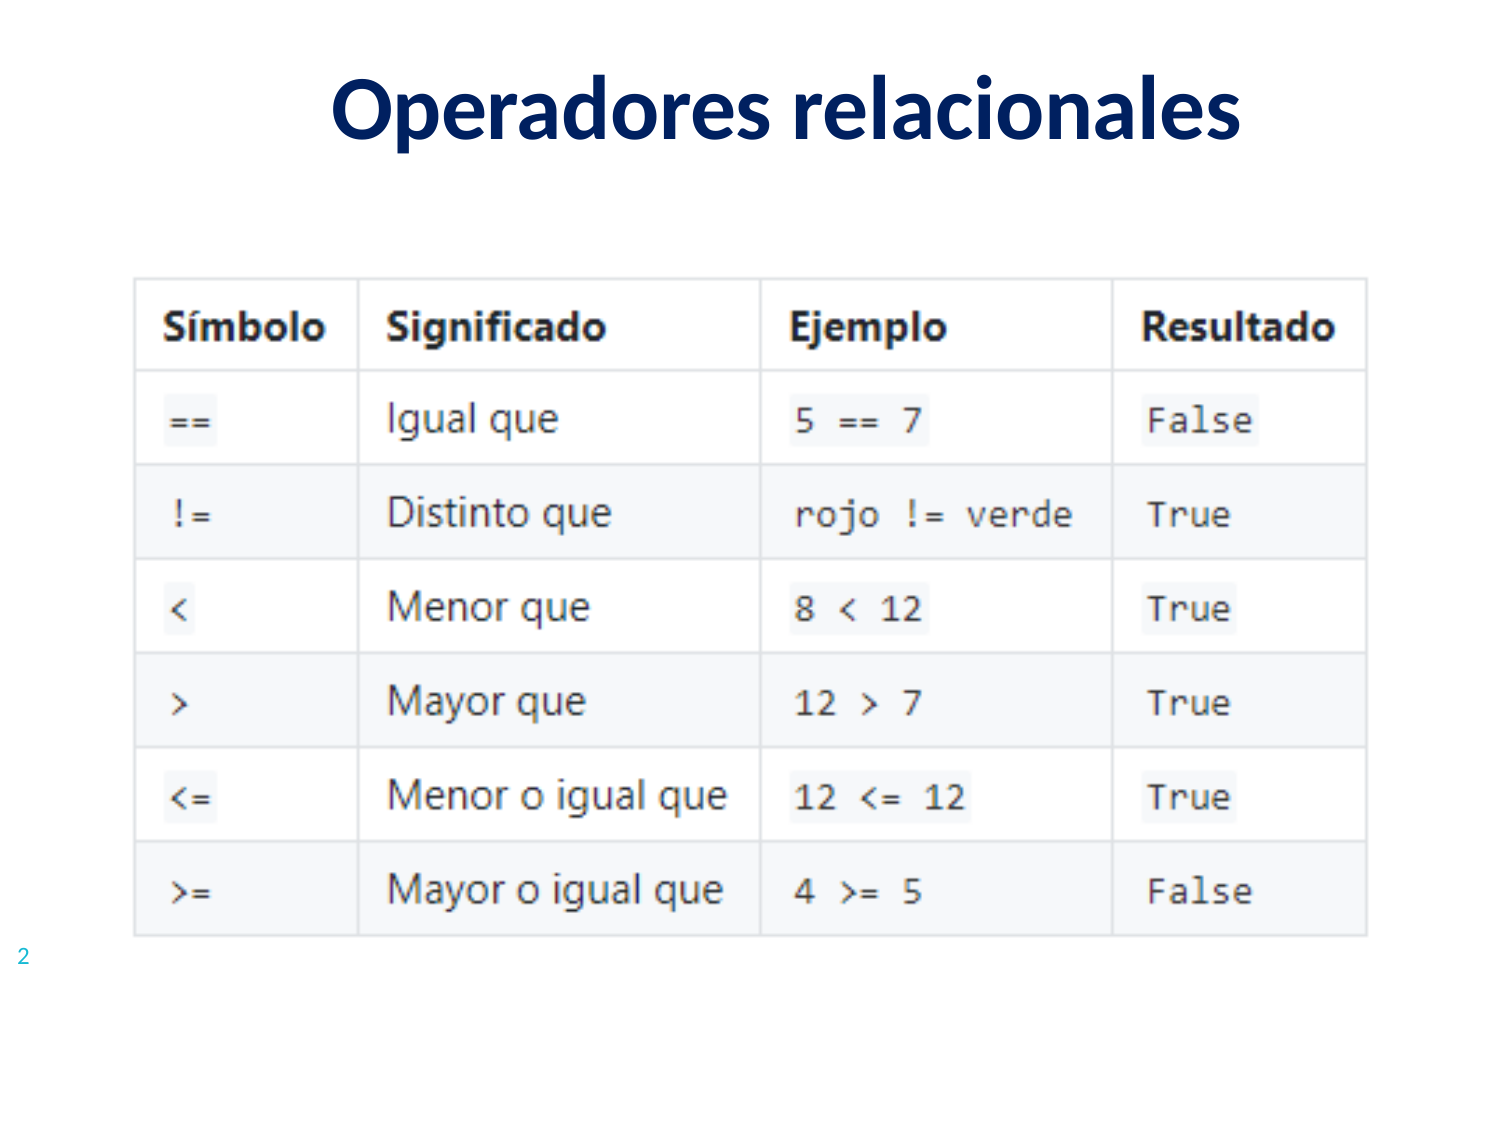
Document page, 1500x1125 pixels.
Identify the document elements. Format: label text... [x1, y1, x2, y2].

picture [123, 270, 1377, 944]
text_box Operadores relacionales [312, 48, 1258, 153]
text_box 2 [15, 939, 32, 973]
